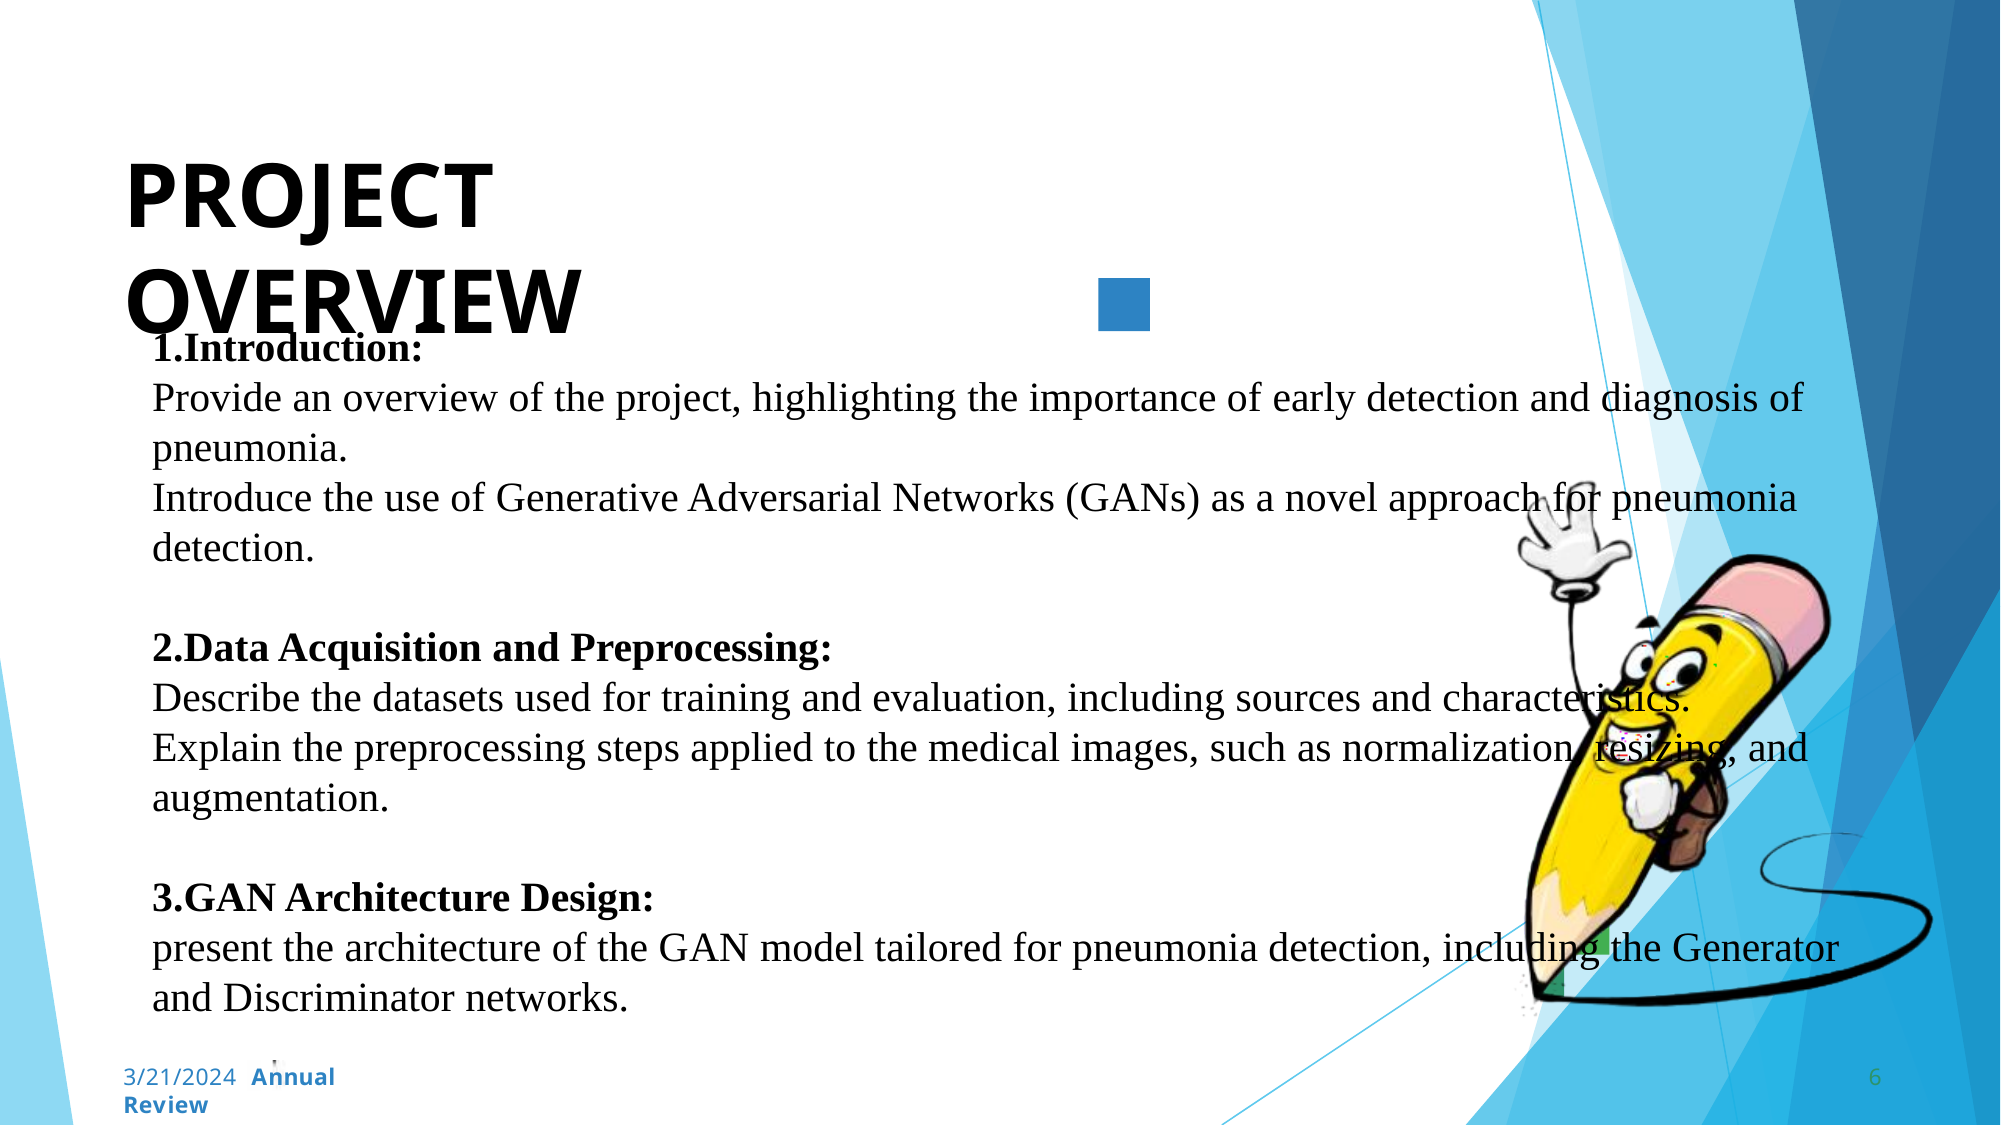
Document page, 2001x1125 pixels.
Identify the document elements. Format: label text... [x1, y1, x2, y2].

text_box 1.Introduction: Provide an overview of the project, highlighting the importance of early detection and diagnosis of pneumonia. Introduce the use of Generative Adversarial Networks (GANs) as a novel approach for pneumonia detection. 2.Data Acquisition and Preprocessing: Describe the datasets used for training and evaluation, including sources and characteristics. Explain the preprocessing steps applied to the medical images, such as normalization, resizing, and augmentation. 3.GAN Architecture Design: present the architecture of the GAN model tailored for pneumonia detection, including the Generator and Discriminator networks. [137, 312, 1925, 1028]
slide_number 6 [1862, 1068, 1888, 1125]
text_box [1420, 434, 2000, 1060]
text_box [1098, 278, 1150, 312]
picture [110, 1060, 463, 1094]
title PROJECT OVERVIEW [121, 136, 985, 352]
text_box 3/21/2024 Annual Review [121, 1103, 417, 1118]
